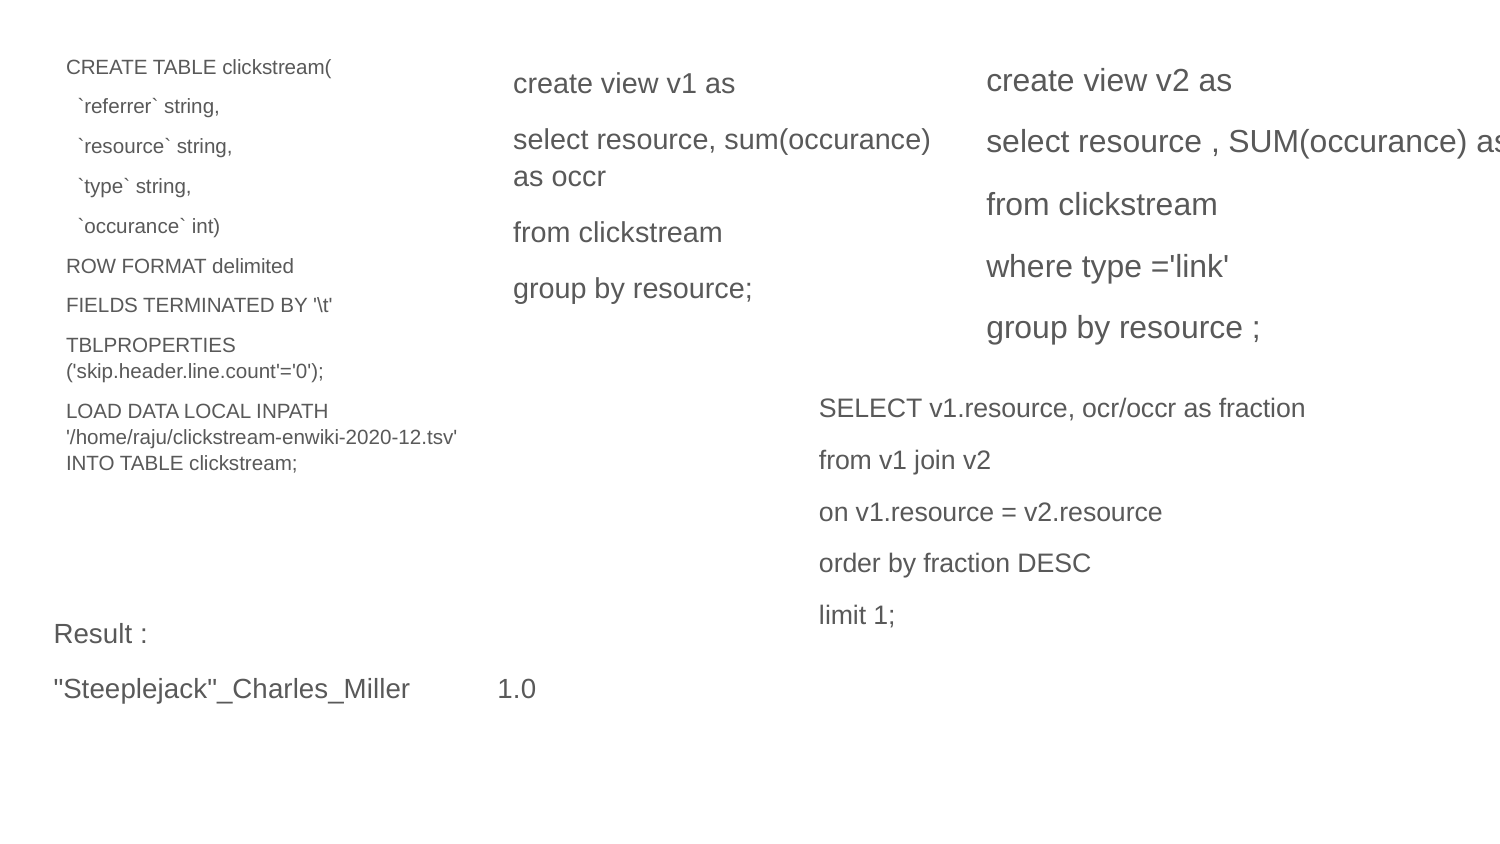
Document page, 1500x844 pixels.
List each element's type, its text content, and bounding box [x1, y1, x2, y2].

list CREATE TABLE clickstream( `referrer` string, `resource` string, `type` string, `occurance` int) ROW FORMAT delimited FIELDS TERMINATED BY '\t' TBLPROPERTIES ('skip.header.line.count'='0'); LOAD DATA LOCAL INPATH '/home/raju/clickstream-enwiki-2020-12.tsv' INTO TABLE clickstream; [51, 37, 491, 501]
list create view v2 as select resource , SUM(occurance) as ocr from clickstream where type ='link' group by resource ; [971, 41, 1500, 370]
list SELECT v1.resource, ocr/occr as fraction from v1 join v2 on v1.resource = v2.resource order by fraction DESC limit 1; [803, 374, 1500, 650]
list create view v1 as select resource, sum(occurance) as occr from clickstream group by resource; [498, 47, 965, 323]
list Result : "Steeplejack"_Charles_Miller 1.0 [38, 599, 696, 721]
